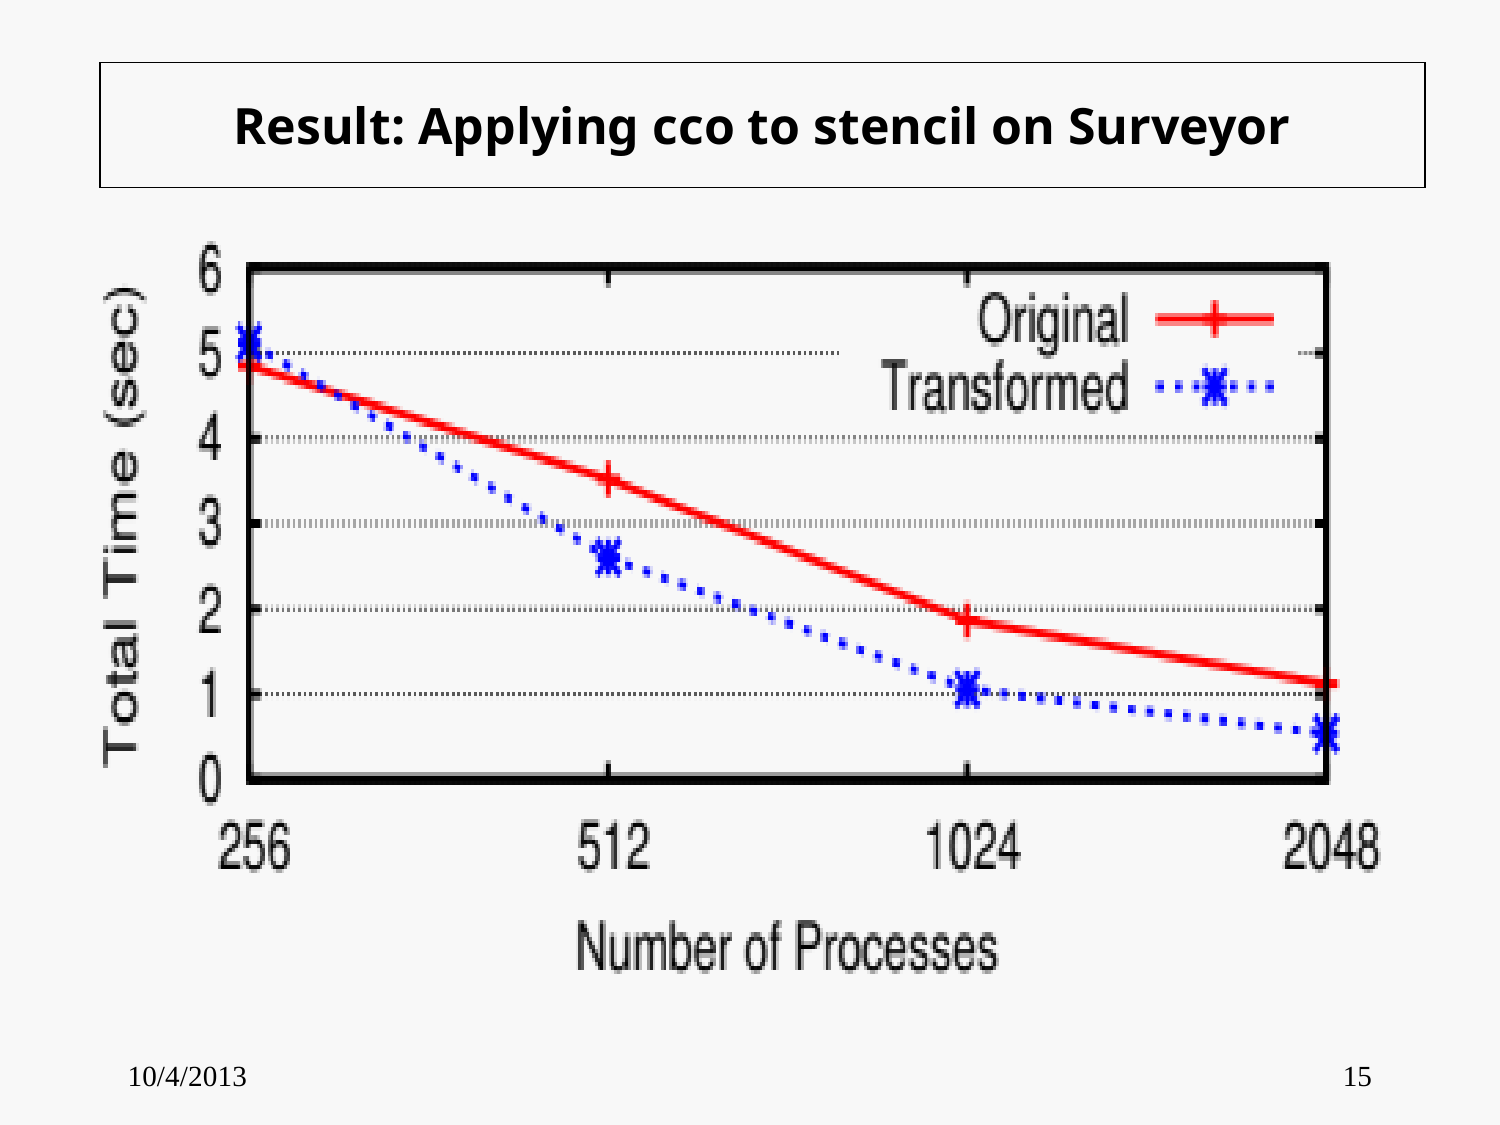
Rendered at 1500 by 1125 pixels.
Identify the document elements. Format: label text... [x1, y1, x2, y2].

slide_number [112, 1050, 425, 1125]
title Result: Applying cco to stencil on Surveyor [99, 62, 1426, 188]
slide_number 15 [1074, 1050, 1388, 1125]
picture [87, 187, 1401, 988]
